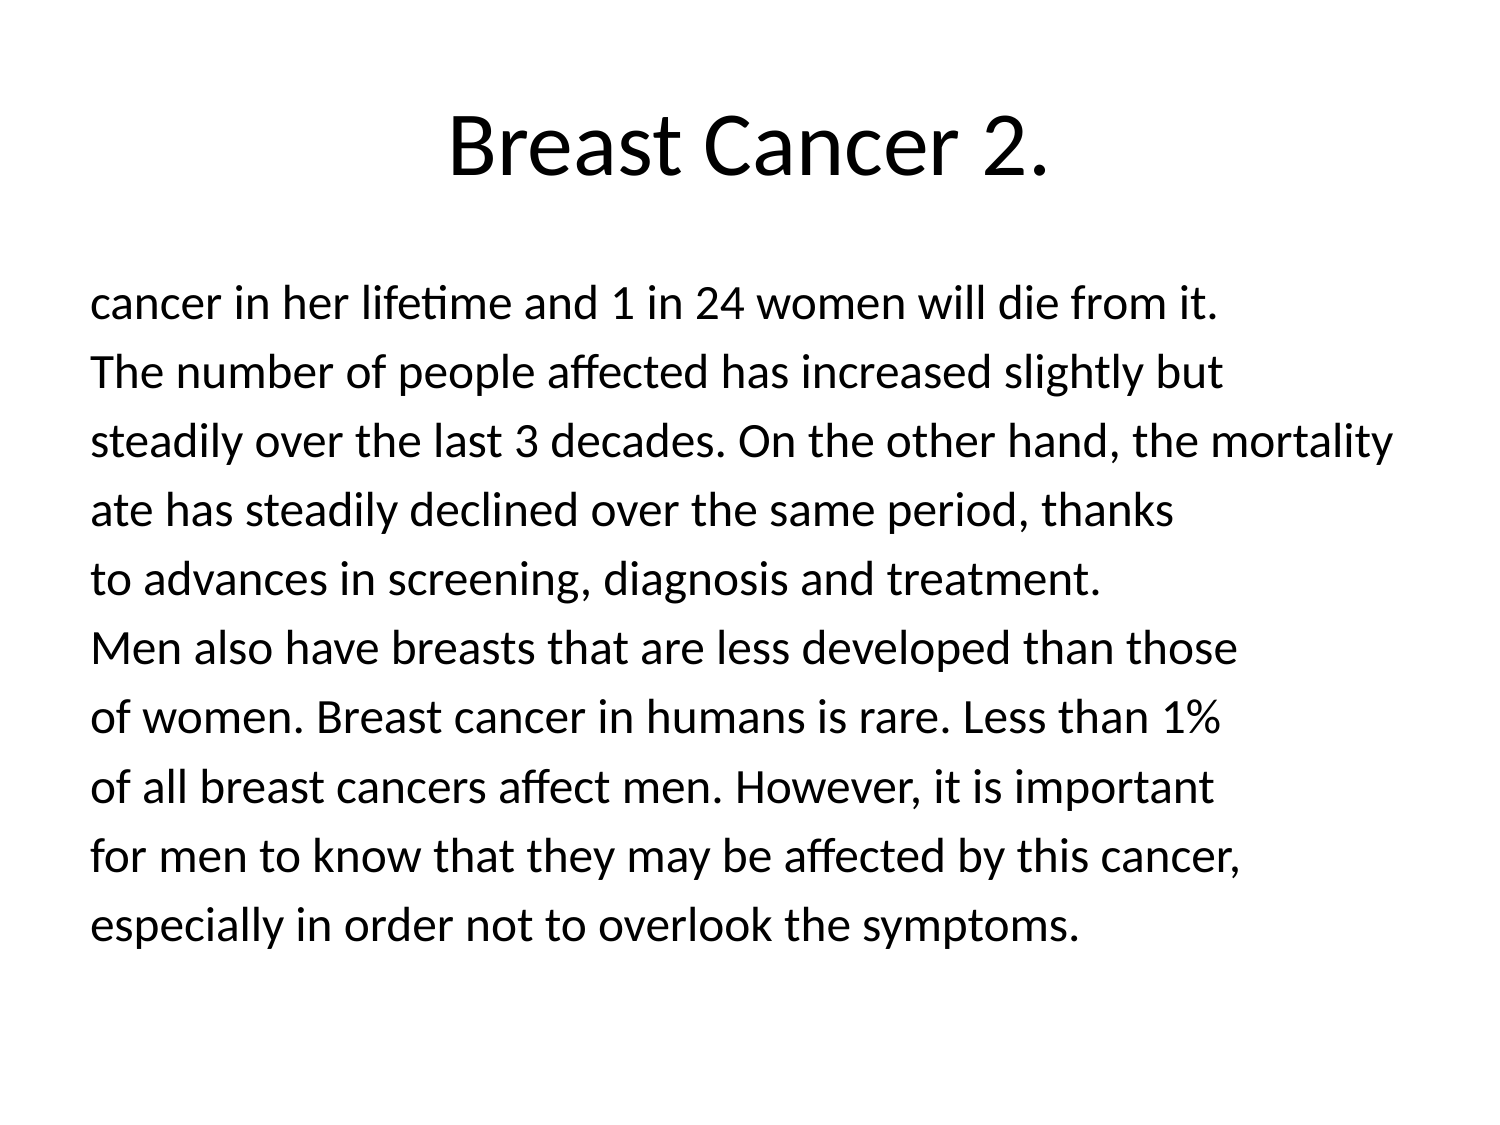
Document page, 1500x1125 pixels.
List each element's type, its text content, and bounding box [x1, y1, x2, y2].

list cancer in her lifetime and 1 in 24 women will die from it. The number of people affected has increased slightly but steadily over the last 3 decades. On the other hand, the mortality ate has steadily declined over the same period, thanks to advances in screening, diagnosis and treatment. Men also have breasts that are less developed than those of women. Breast cancer in humans is rare. Less than 1% of all breast cancers affect men. However, it is important for men to know that they may be affected by this cancer, especially in order not to overlook the symptoms. [75, 262, 1425, 1005]
title Breast Cancer 2. [75, 45, 1425, 233]
